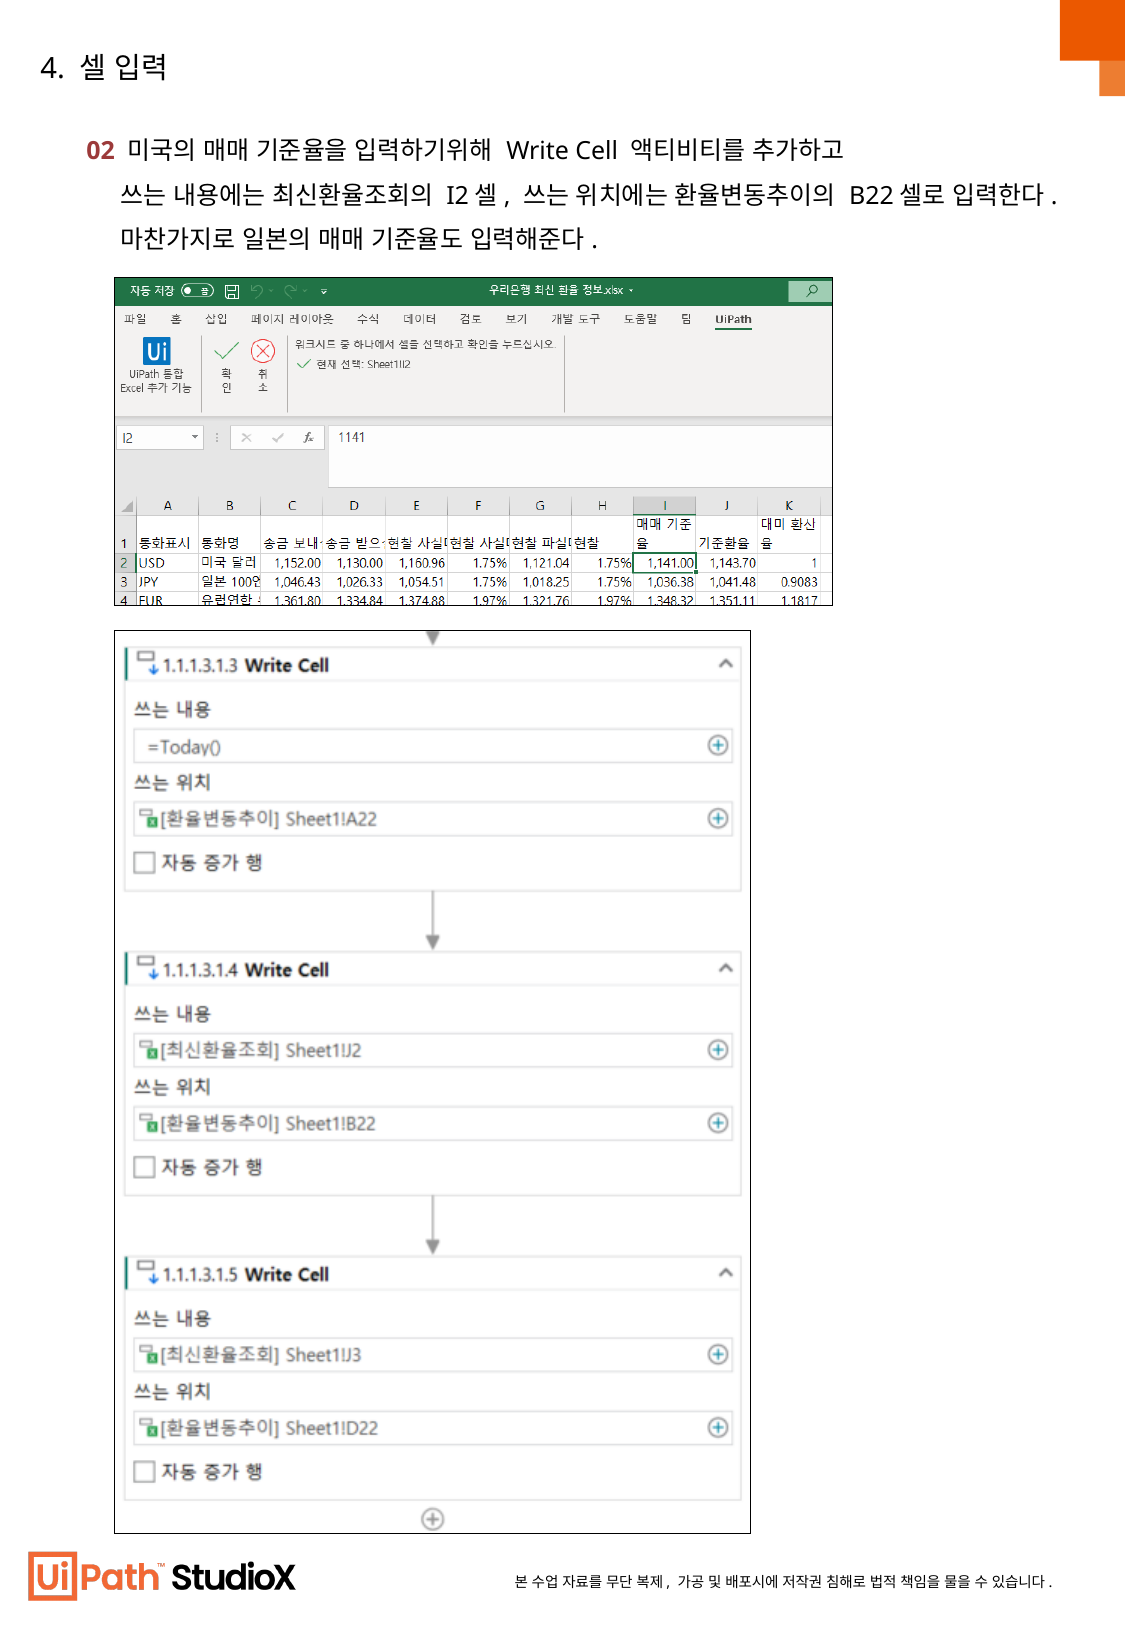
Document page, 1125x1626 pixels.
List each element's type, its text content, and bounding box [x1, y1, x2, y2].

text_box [1059, 0, 1125, 97]
text_box 4. 셀 입력 [25, 41, 474, 92]
text_box 본 수업 자료를 무단 복제, 가공 및 배포시에 저작권 침해로 법적 책임을 물을 수 있습니다. [499, 1565, 1068, 1598]
picture [27, 1550, 297, 1602]
picture [114, 277, 833, 606]
picture [114, 630, 751, 1534]
text_box 02 미국의 매매 기준율을 입력하기위해 Write Cell 액티비티를 추가하고 쓰는 내용에는 최신환율조회의 I2셀, 쓰는 위치에는 환율변동추이의 B22셀로 입력한다. 마찬가지로 일본의 매매 기준율도 입력해준다. [71, 111, 1125, 262]
